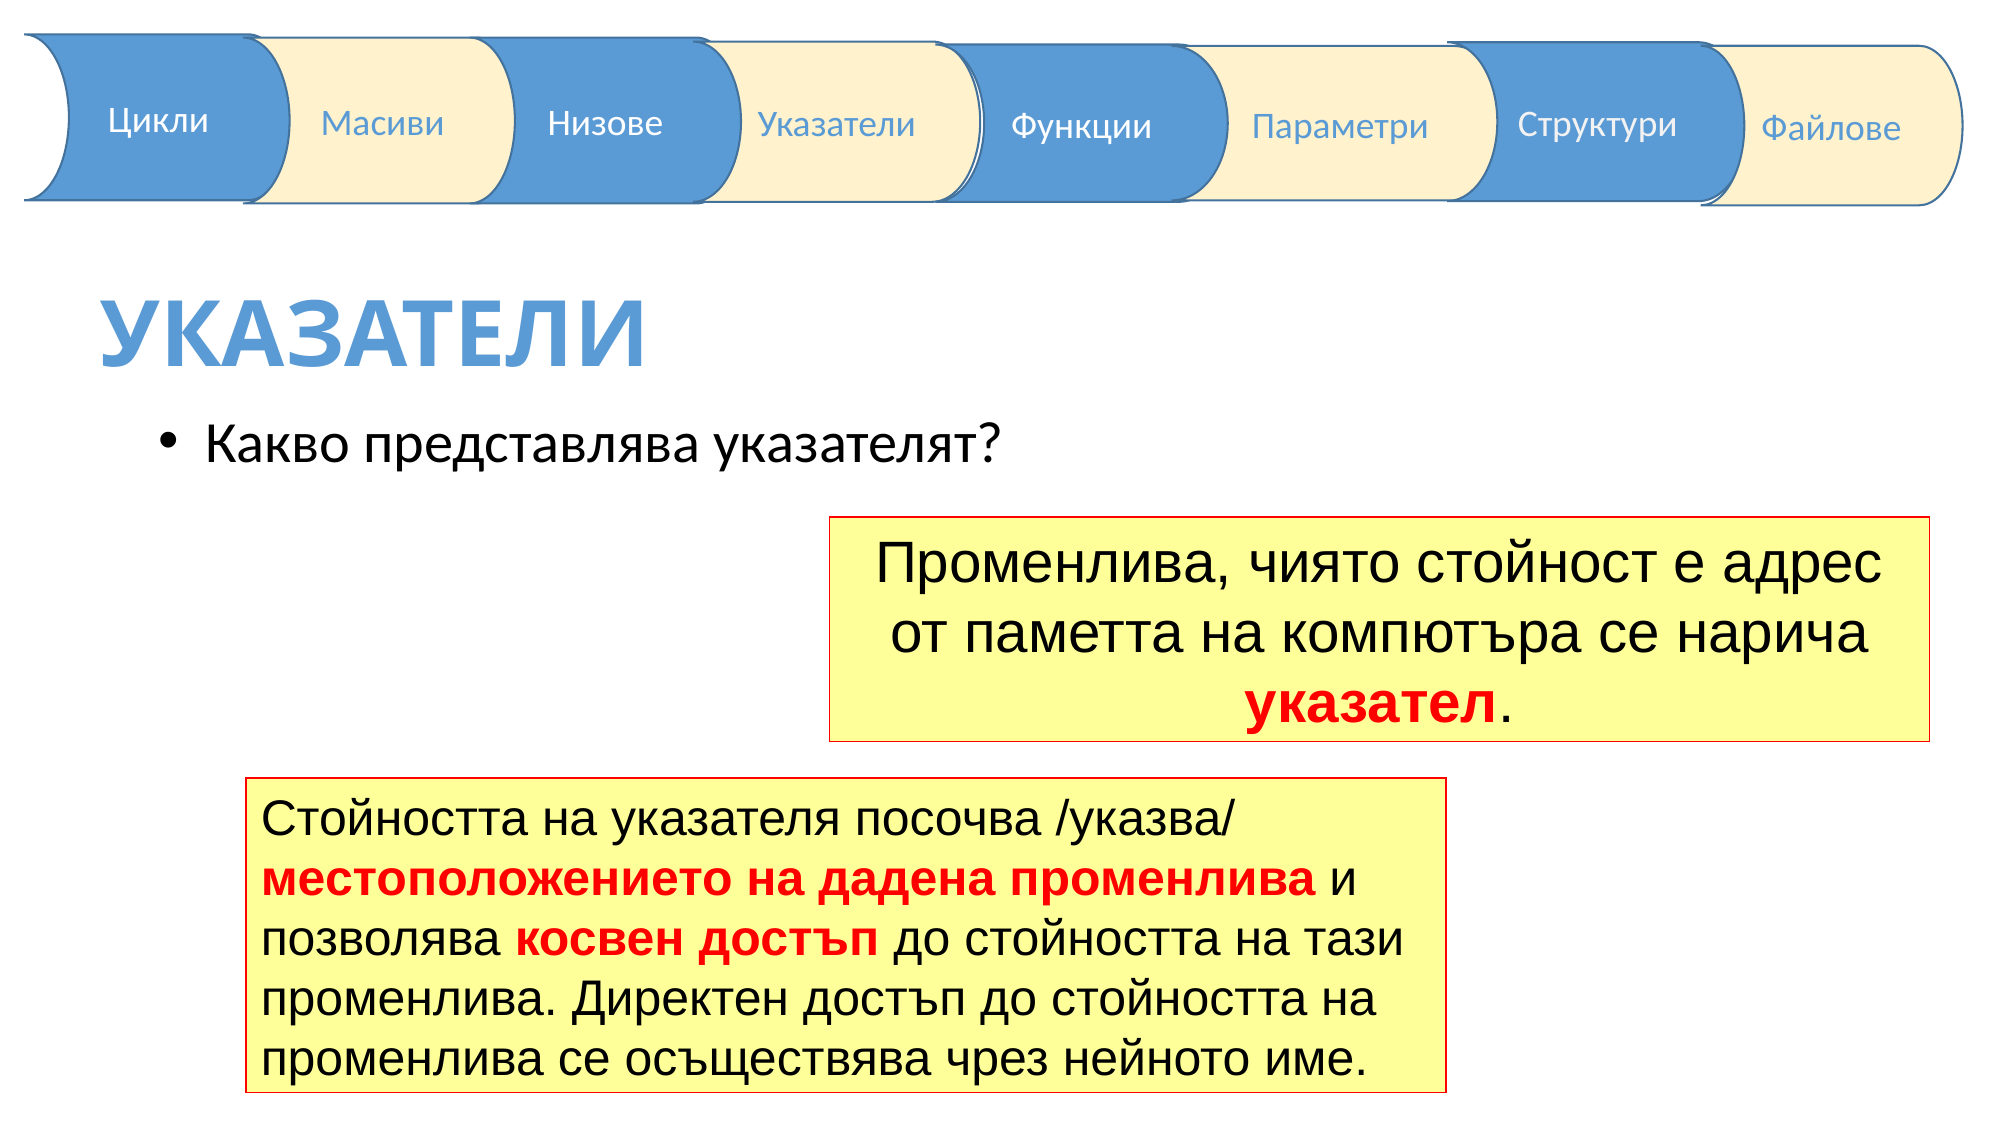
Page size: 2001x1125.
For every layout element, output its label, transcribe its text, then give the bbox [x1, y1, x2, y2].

text_box Стойността на указателя посочва /указва/ местоположението на дадена променлива и позволява косвен достъп до стойността на тази променлива. Директен достъп до стойността на променлива се осъществява чрез нейното име. [246, 777, 1446, 1093]
text_box Какво представлява указателят? [143, 397, 1019, 482]
text_box Променлива, чиято стойност е адрес от паметта на компютъра се нарича указател. [829, 517, 1930, 742]
text_box УКАЗАТЕЛИ [84, 267, 665, 393]
